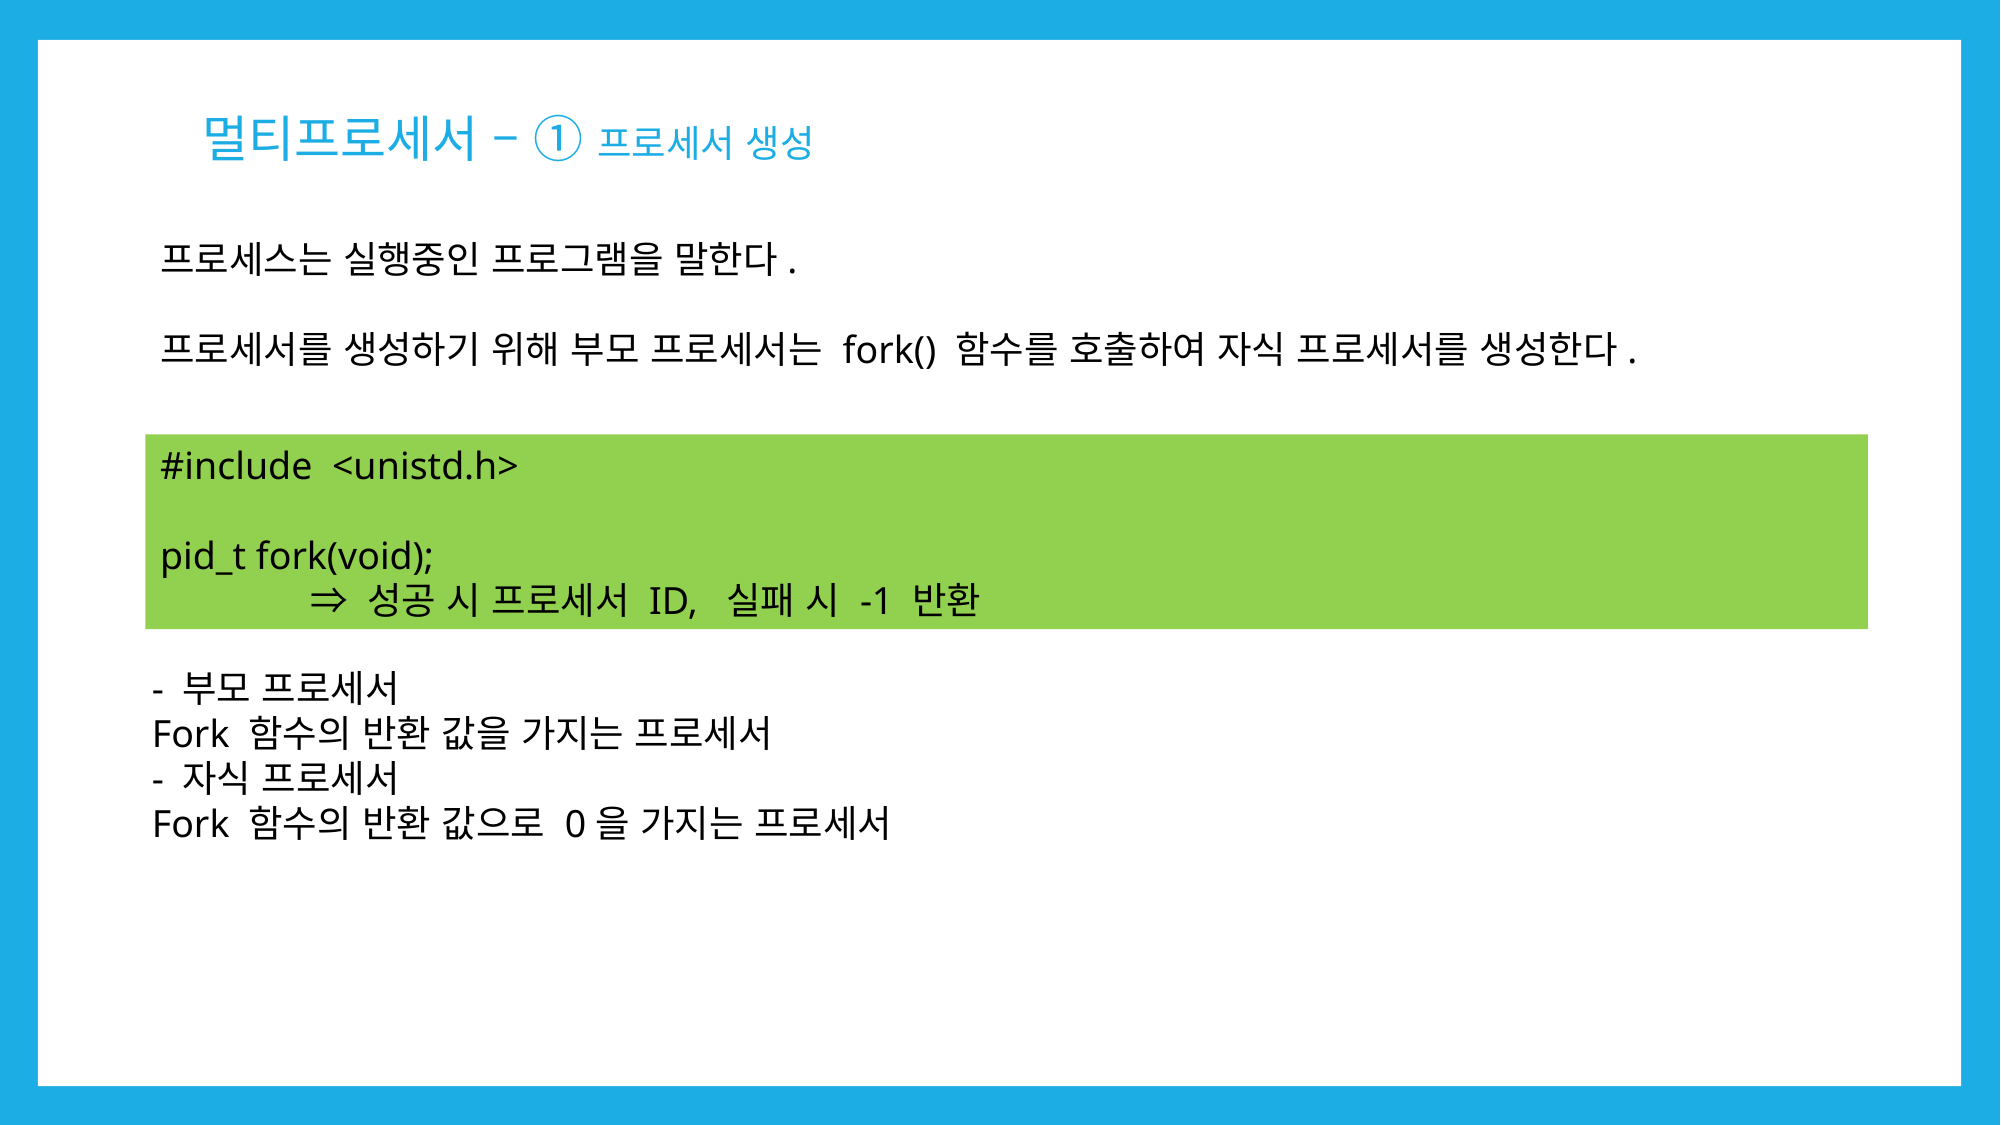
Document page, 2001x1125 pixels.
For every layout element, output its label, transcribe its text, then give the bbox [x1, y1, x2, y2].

title 멀티프로세서 – ① 프로세서 생성 [187, 99, 1808, 183]
text_box - 부모 프로세서 Fork 함수의 반환 값을 가지는 프로세서 - 자식 프로세서 Fork 함수의 반환 값으로 0을 가지는 프로세서 [137, 657, 908, 853]
text_box 프로세스는 실행중인 프로그램을 말한다. 프로세서를 생성하기 위해 부모 프로세서는 fork() 함수를 호출하여 자식 프로세서를 생성한다. [145, 183, 1868, 423]
text_box #include <unistd.h> pid_t fork(void); ⇒ 성공 시 프로세서 ID, 실패 시 -1 반환 [145, 434, 1868, 630]
